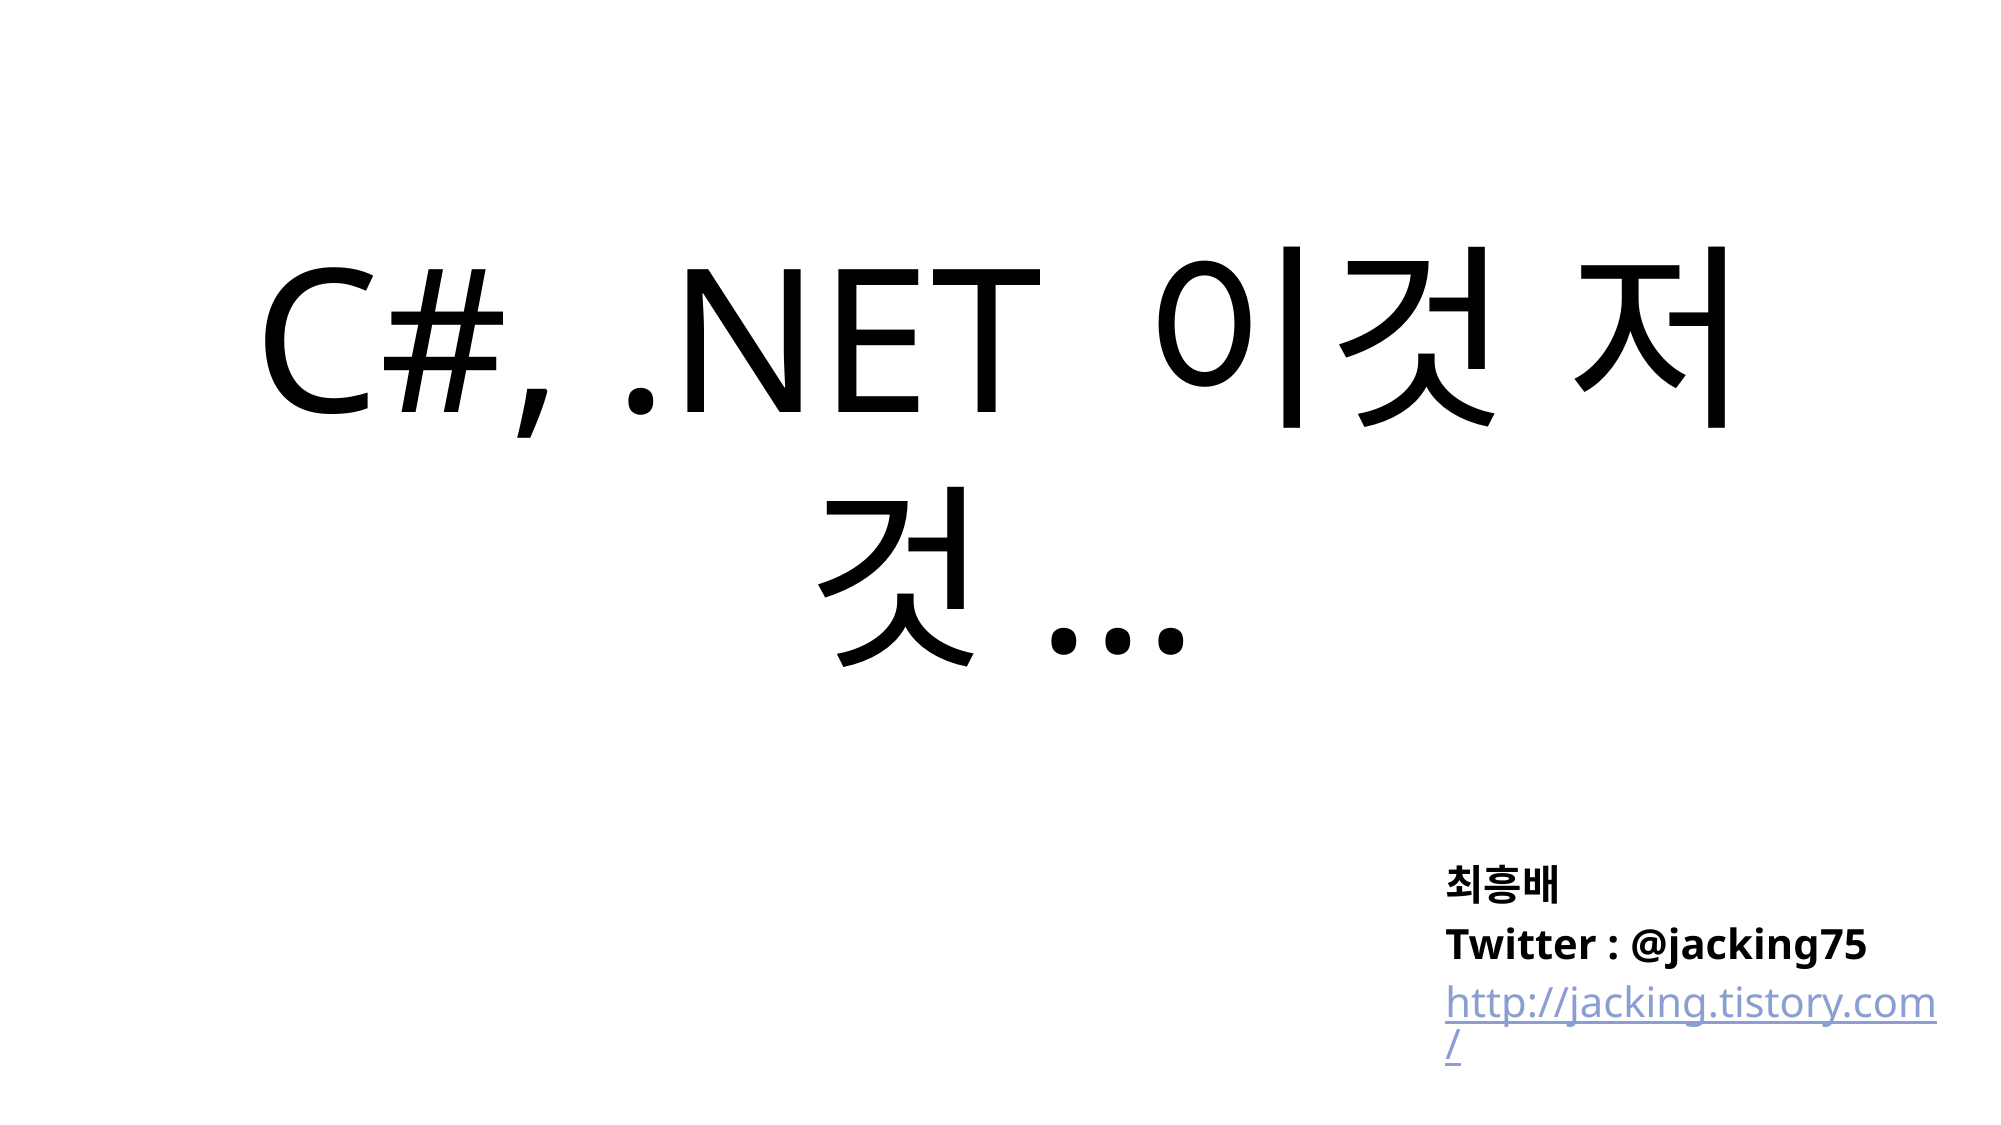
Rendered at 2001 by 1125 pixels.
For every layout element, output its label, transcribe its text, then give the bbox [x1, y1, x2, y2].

text_box 최흥배 Twitter : @jacking75 http://jacking.tistory.com/ [1430, 851, 1967, 1053]
text_box C#, .NET 이것 저것... [70, 205, 1934, 701]
